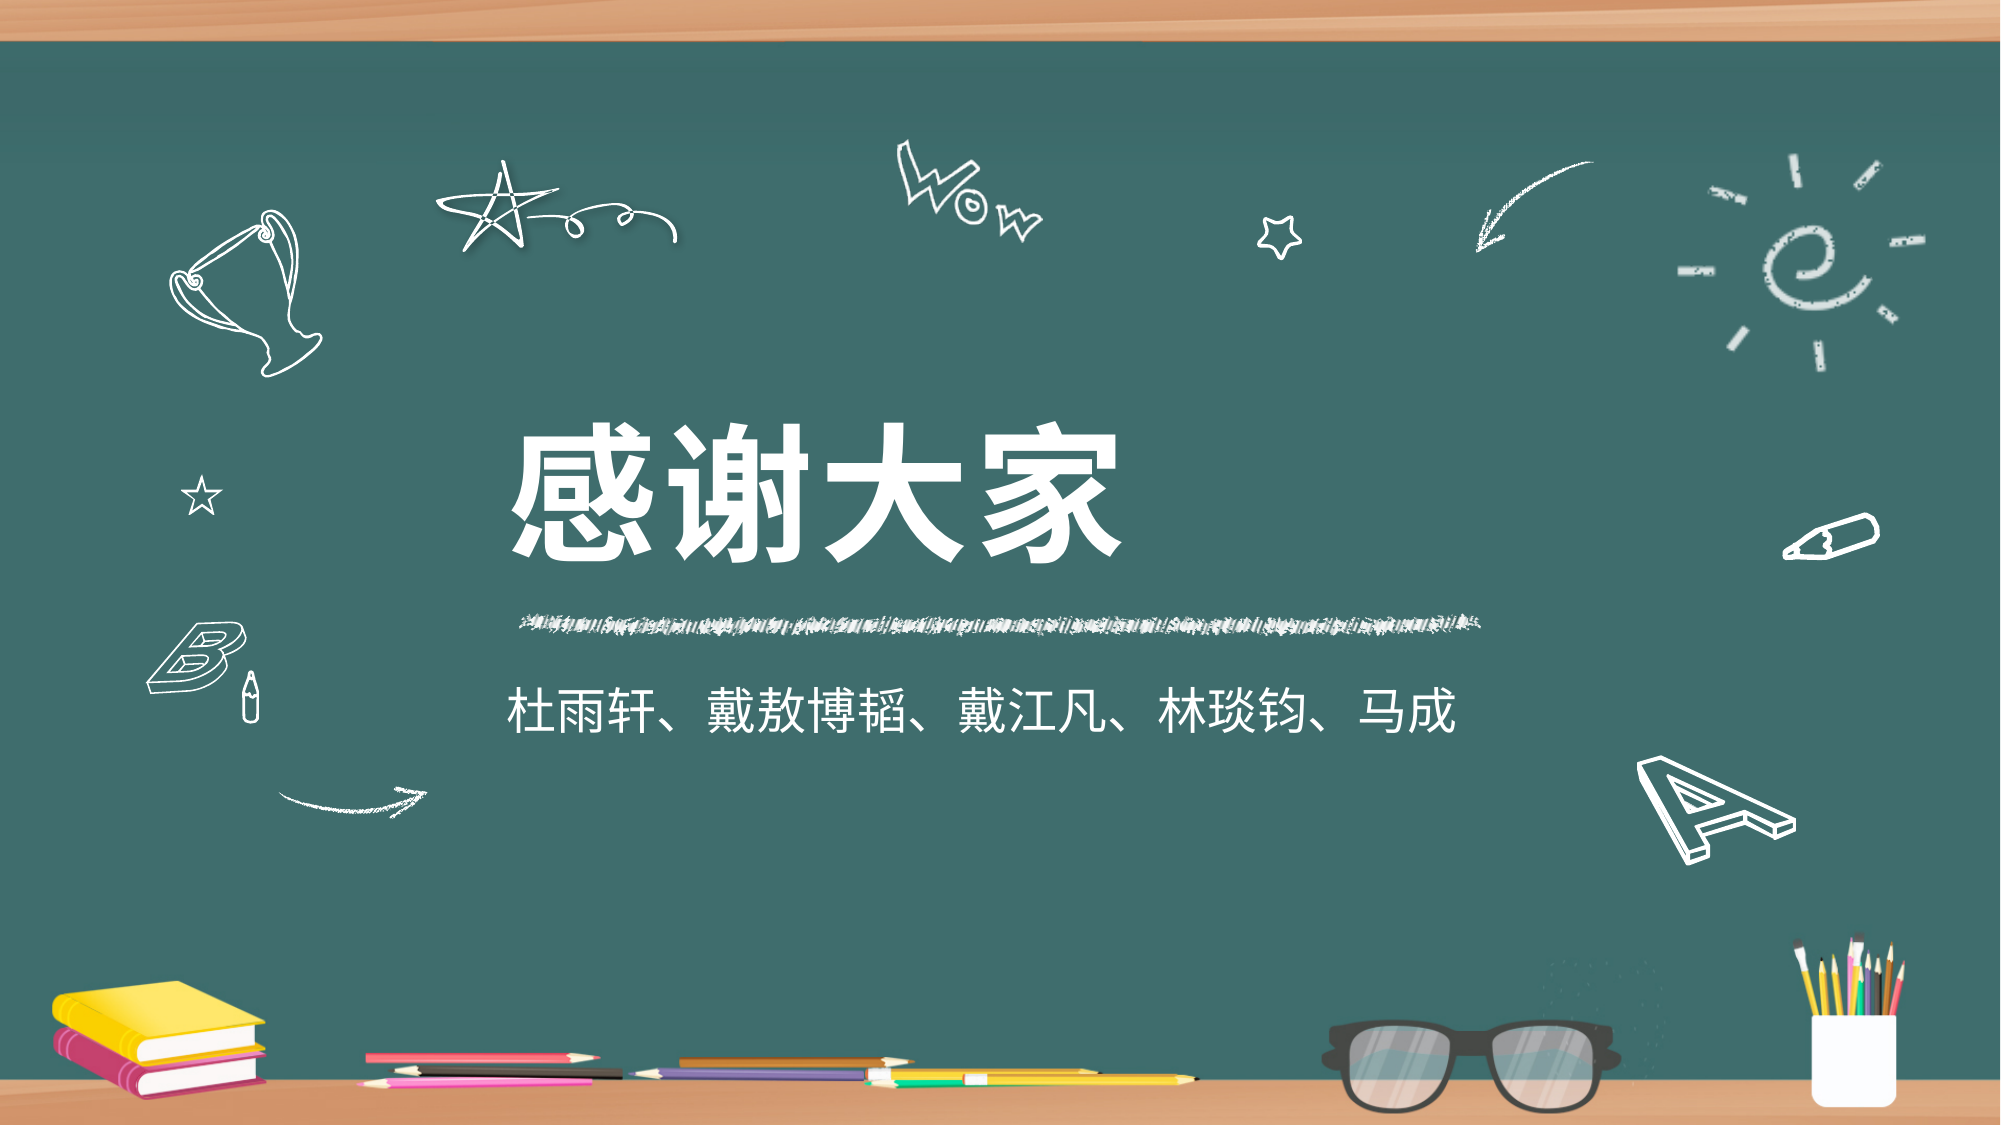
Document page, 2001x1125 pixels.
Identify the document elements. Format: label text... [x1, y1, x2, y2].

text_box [519, 613, 1481, 637]
picture [0, 0, 2001, 1125]
text_box 杜雨轩、戴敖博韬、戴江凡、林琰钧、马成 [492, 672, 1500, 809]
text_box [169, 209, 323, 378]
text_box 感谢大家 [492, 393, 1508, 588]
